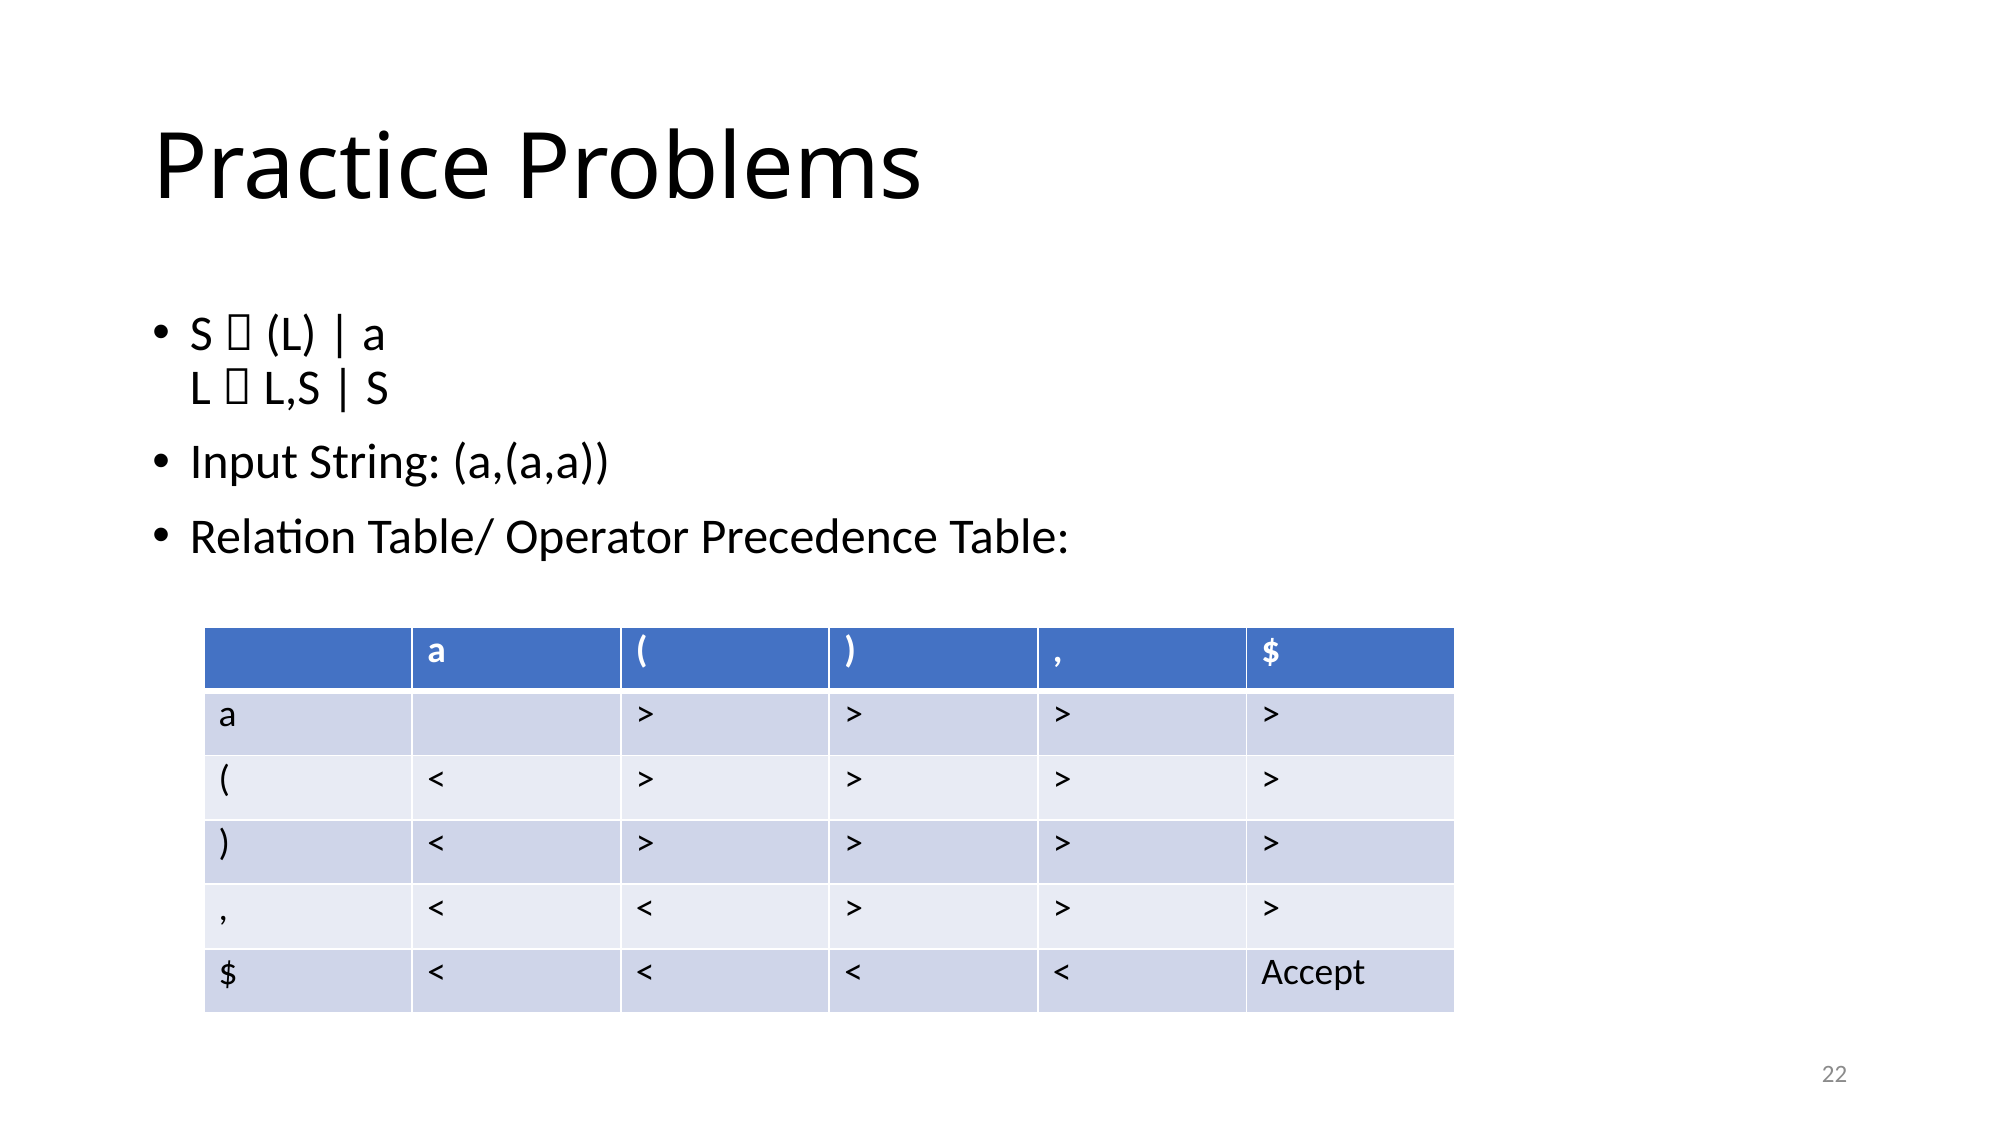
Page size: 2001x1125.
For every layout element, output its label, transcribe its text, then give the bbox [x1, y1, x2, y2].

table_cell ) [205, 821, 411, 883]
table_header ) [830, 628, 1037, 688]
table_cell > [622, 756, 828, 819]
table_cell < [413, 821, 620, 883]
table_cell < [413, 950, 620, 1012]
table_cell < [622, 885, 828, 948]
title Practice Problems [137, 59, 1863, 278]
table_cell > [830, 885, 1037, 948]
table_cell < [1039, 950, 1246, 1012]
table_cell < [413, 756, 620, 819]
table_cell < [830, 950, 1037, 1012]
table_cell a [205, 694, 411, 755]
table_cell > [1039, 756, 1246, 819]
table_cell > [830, 821, 1037, 883]
table_header ( [622, 628, 828, 688]
table_cell > [1039, 821, 1246, 883]
table_header [205, 628, 411, 688]
table_cell > [1247, 756, 1454, 819]
table_cell > [830, 694, 1037, 755]
table_cell < [622, 950, 828, 1012]
table_header $ [1247, 628, 1454, 688]
table_cell > [1247, 694, 1454, 755]
table_cell > [622, 821, 828, 883]
table_cell [413, 694, 620, 755]
table_cell > [1247, 821, 1454, 883]
table_cell > [622, 694, 828, 755]
table_cell > [830, 756, 1037, 819]
table_cell > [1039, 694, 1246, 755]
table_cell Accept [1247, 950, 1454, 1012]
list S  (L) | a L  L,S | S Input String: (a,(a,a)) Relation Table/ Operator Precedence Table: [137, 299, 1863, 1014]
table_header a [413, 628, 620, 688]
table_cell < [413, 885, 620, 948]
table_cell > [1247, 885, 1454, 948]
table_cell > [1039, 885, 1246, 948]
table_header , [1039, 628, 1246, 688]
table_cell $ [205, 950, 411, 1012]
table_cell ( [205, 756, 411, 819]
slide_number 22 [1412, 1042, 1863, 1103]
table_cell , [205, 885, 411, 948]
